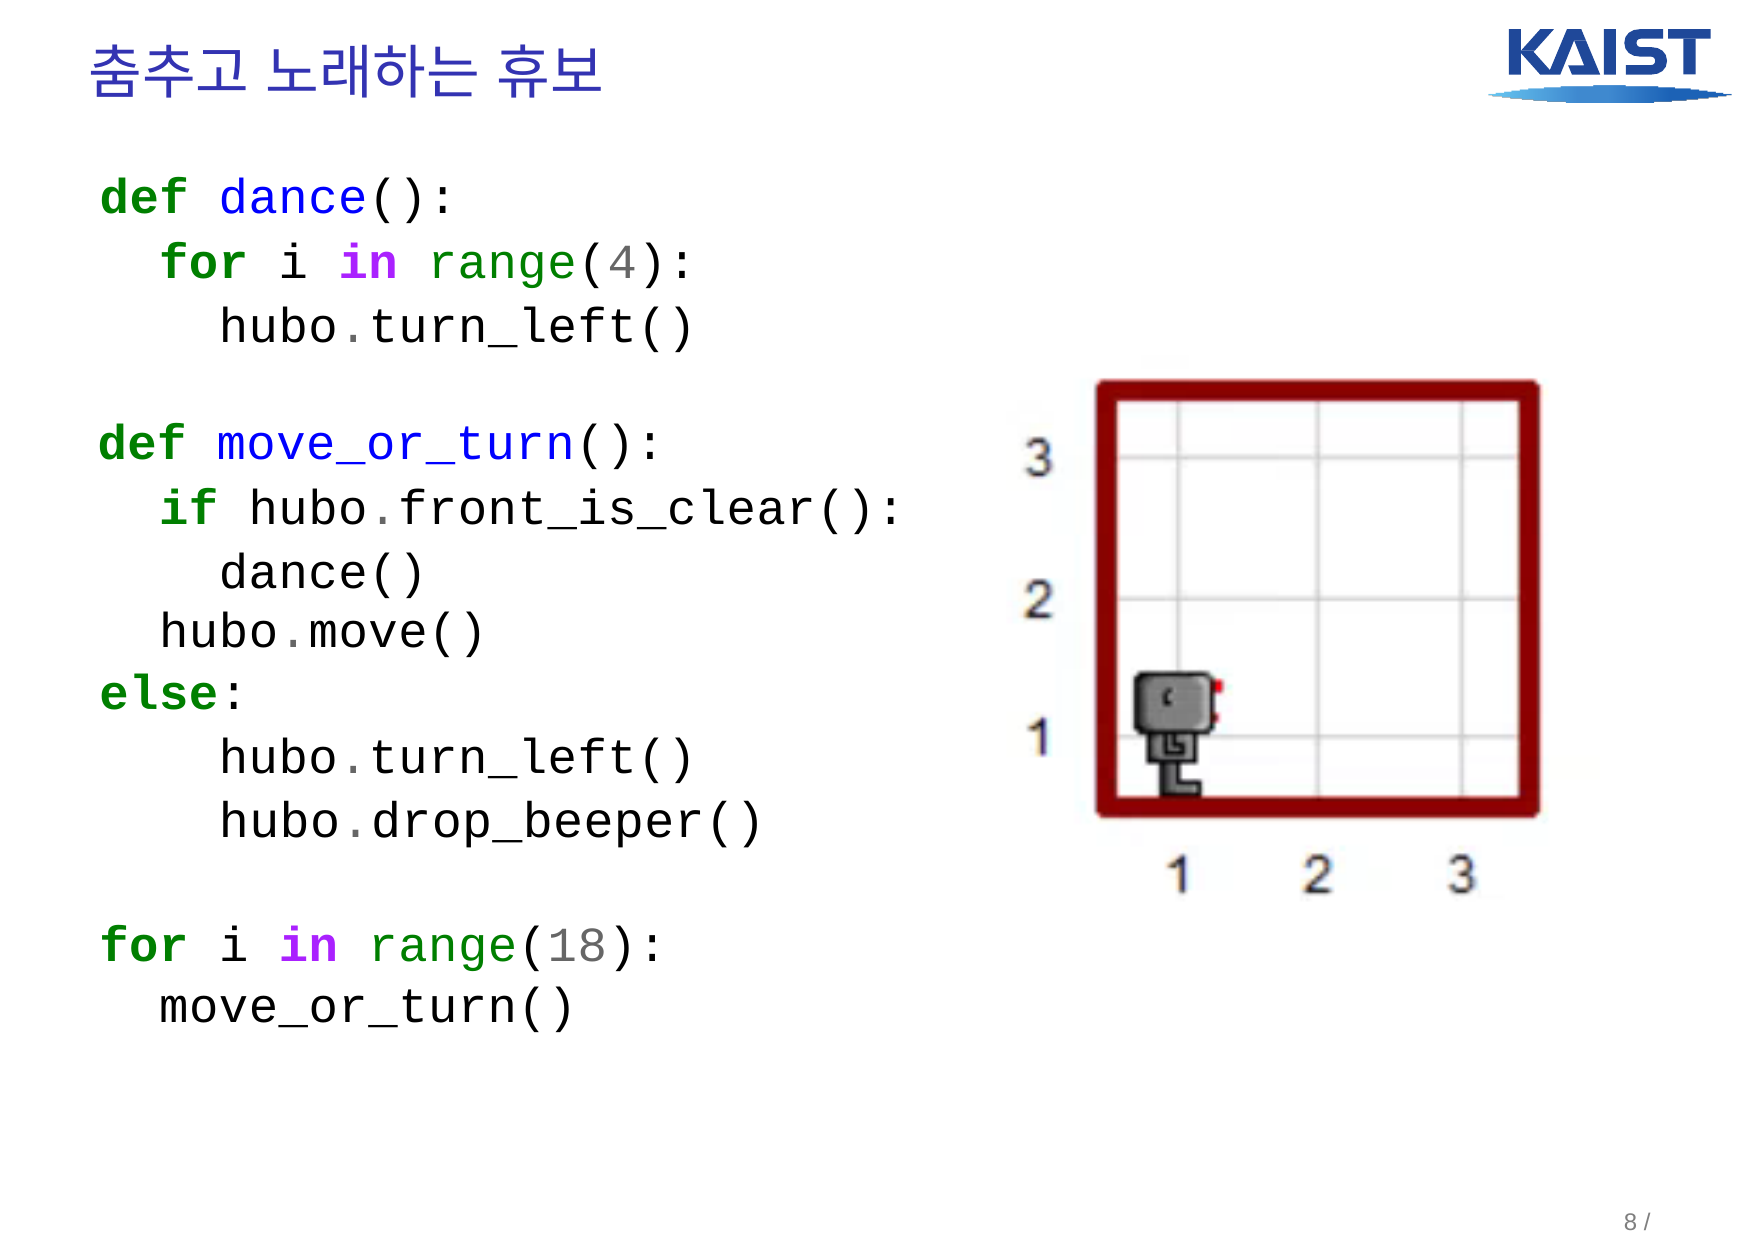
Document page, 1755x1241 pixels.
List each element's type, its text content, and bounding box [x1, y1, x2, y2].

text_box [1480, 84, 1739, 103]
text_box def dance(): for i in range(4): hubo.turn_left() def move_or_turn(): if hubo.front_is_clear(): dance() hubo.move() else: hubo.turn_left() hubo.drop_beeper() for i in range(18): move_or_turn() [97, 164, 1078, 1033]
text_box [1668, 29, 1711, 39]
text_box [1603, 29, 1616, 75]
text_box [1508, 29, 1601, 75]
text_box 8 / 22 [1621, 1205, 1682, 1241]
text_box [1624, 29, 1668, 75]
text_box [1683, 39, 1696, 75]
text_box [989, 311, 1601, 928]
title 춤추고 노래하는 휴보 [86, 35, 1040, 243]
